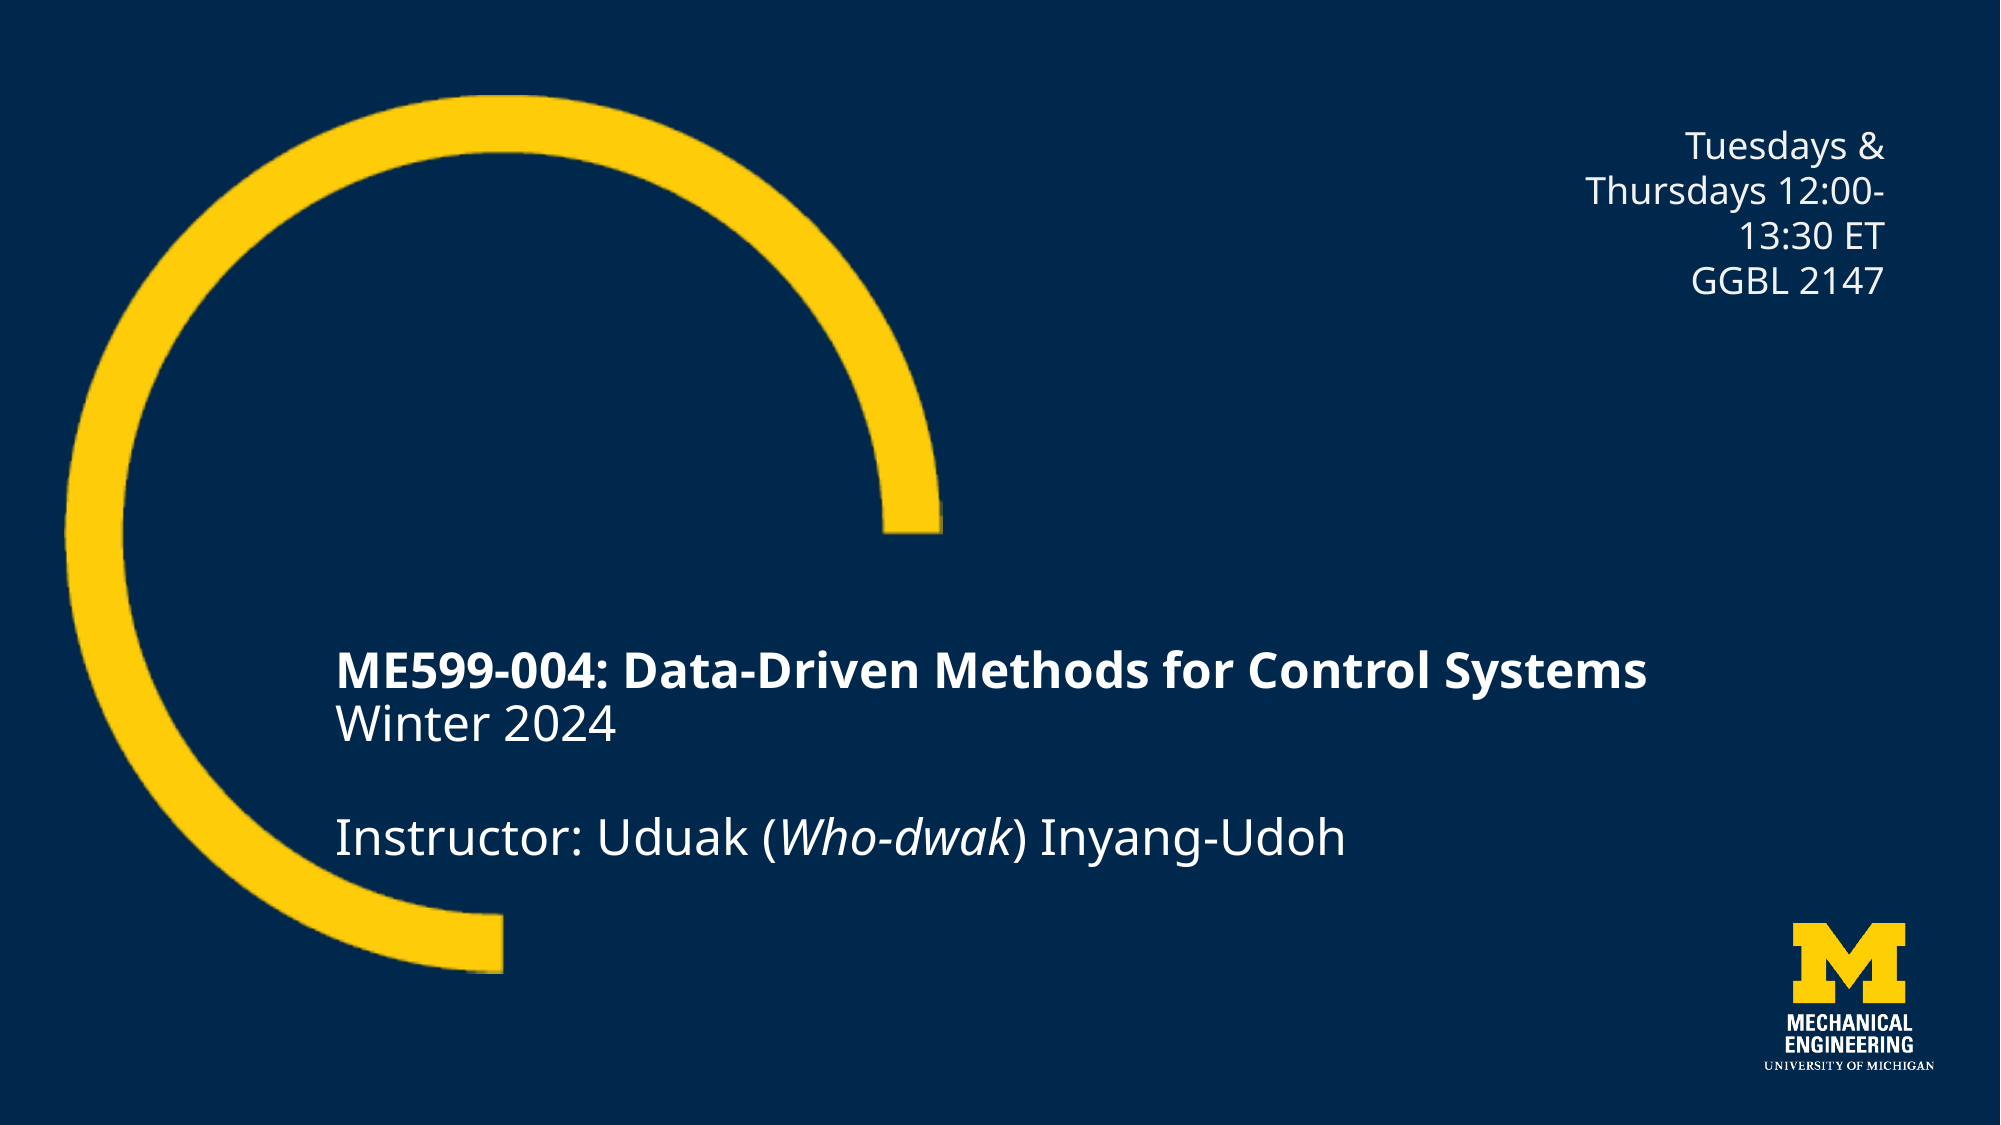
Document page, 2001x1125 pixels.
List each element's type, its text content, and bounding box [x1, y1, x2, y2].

title ME599-004: Data-Driven Methods for Control Systems Winter 2024 [320, 603, 1821, 761]
picture [64, 95, 943, 974]
picture [1764, 923, 1934, 1070]
subtitle Instructor: Uduak (Who-dwak) Inyang-Udoh [320, 805, 1647, 911]
text_box Tuesdays & Thursdays 12:00-13:30 ET GGBL 2147 [1498, 114, 1900, 310]
